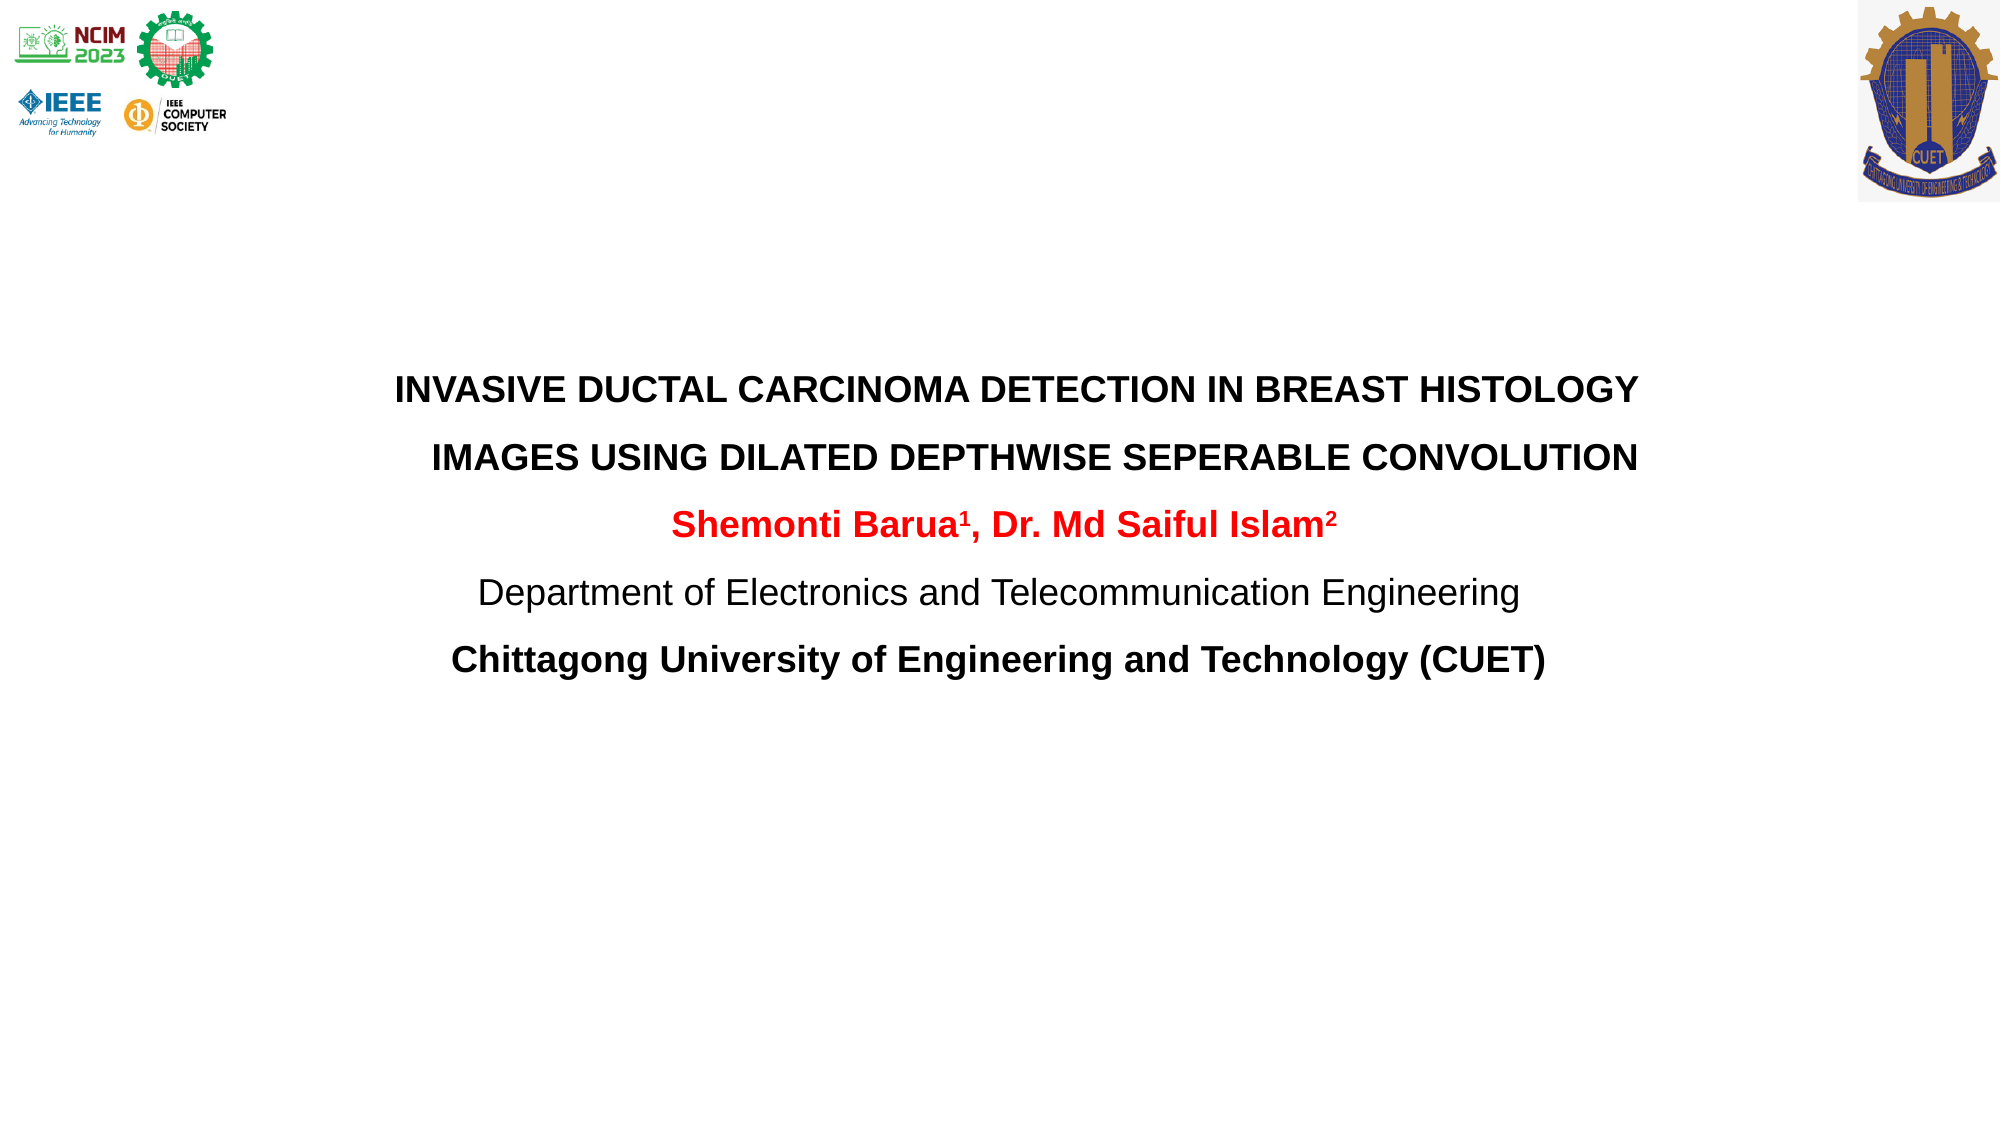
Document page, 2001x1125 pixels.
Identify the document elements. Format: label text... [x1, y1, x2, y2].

text_box INVASIVE DUCTAL CARCINOMA DETECTION IN BREAST HISTOLOGY IMAGES USING DILATED DEPTHWISE SEPERABLE CONVOLUTION Shemonti Barua1, Dr. Md Saiful Islam2 Department of Electronics and Telecommunication Engineering Chittagong University of Engineering and Technology (CUET) [248, 335, 1750, 688]
picture [1858, 0, 2000, 202]
picture [18, 89, 101, 137]
picture [137, 11, 213, 88]
picture [124, 89, 226, 141]
picture [13, 20, 126, 65]
picture [26, 97, 34, 107]
